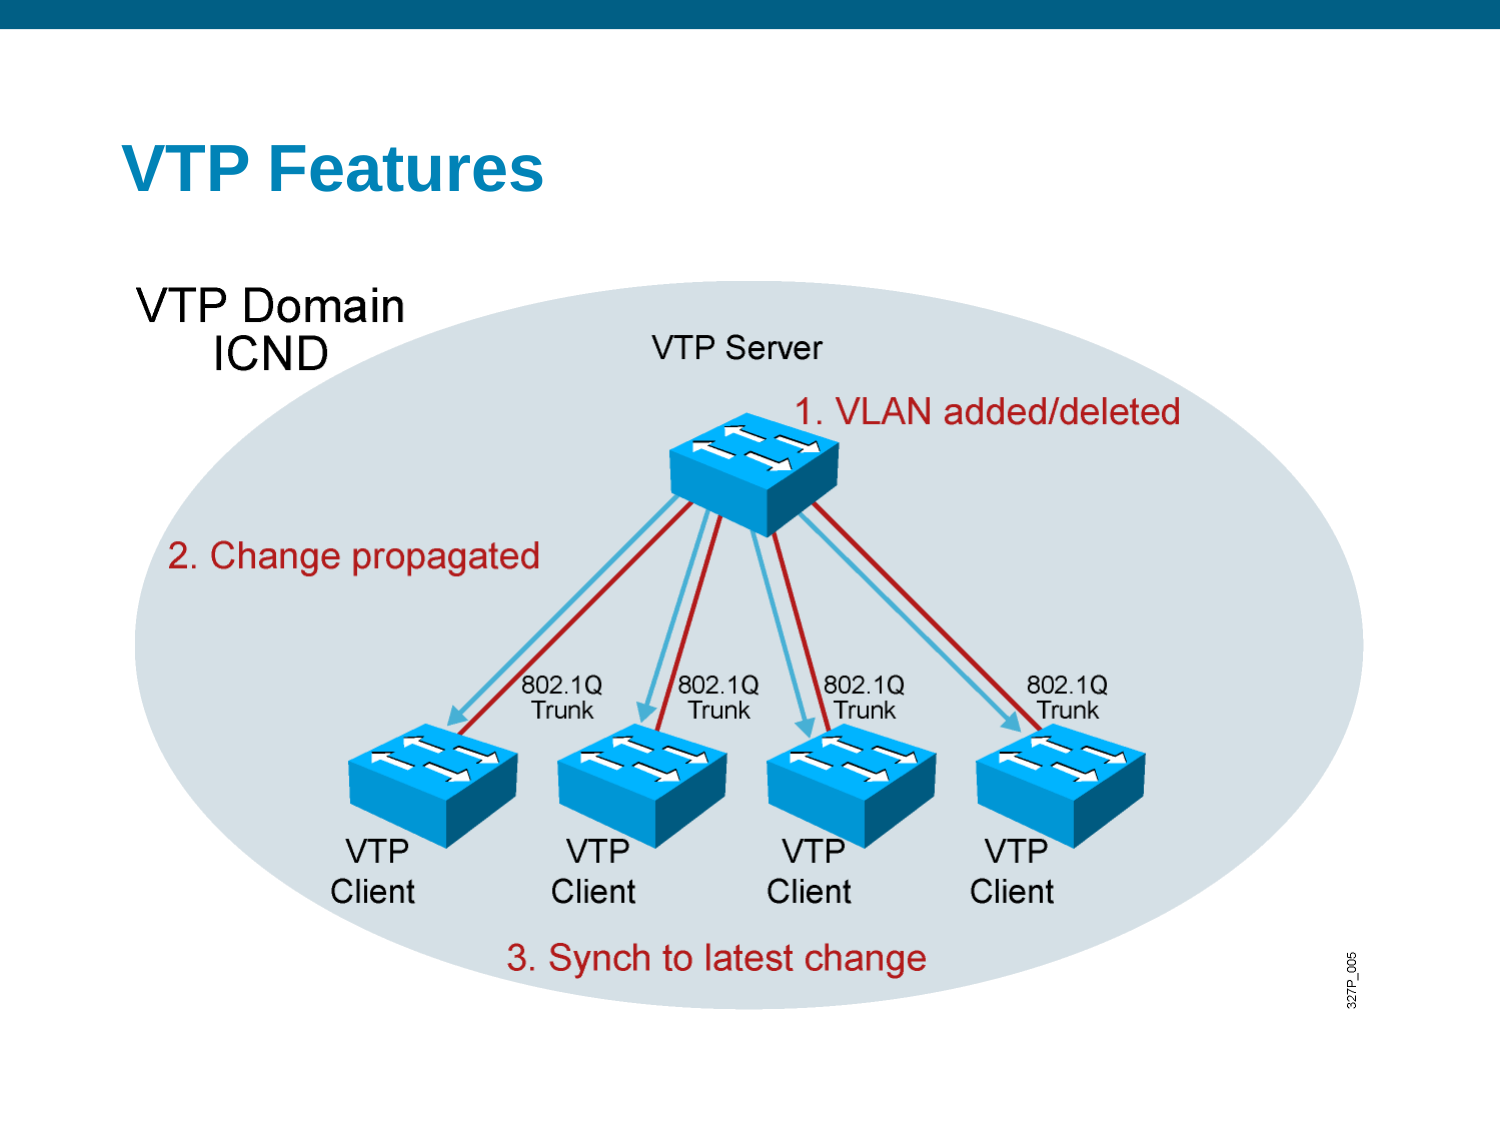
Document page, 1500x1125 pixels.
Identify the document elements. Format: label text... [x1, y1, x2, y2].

picture [135, 281, 1365, 1011]
title VTP Features [107, 75, 1444, 213]
